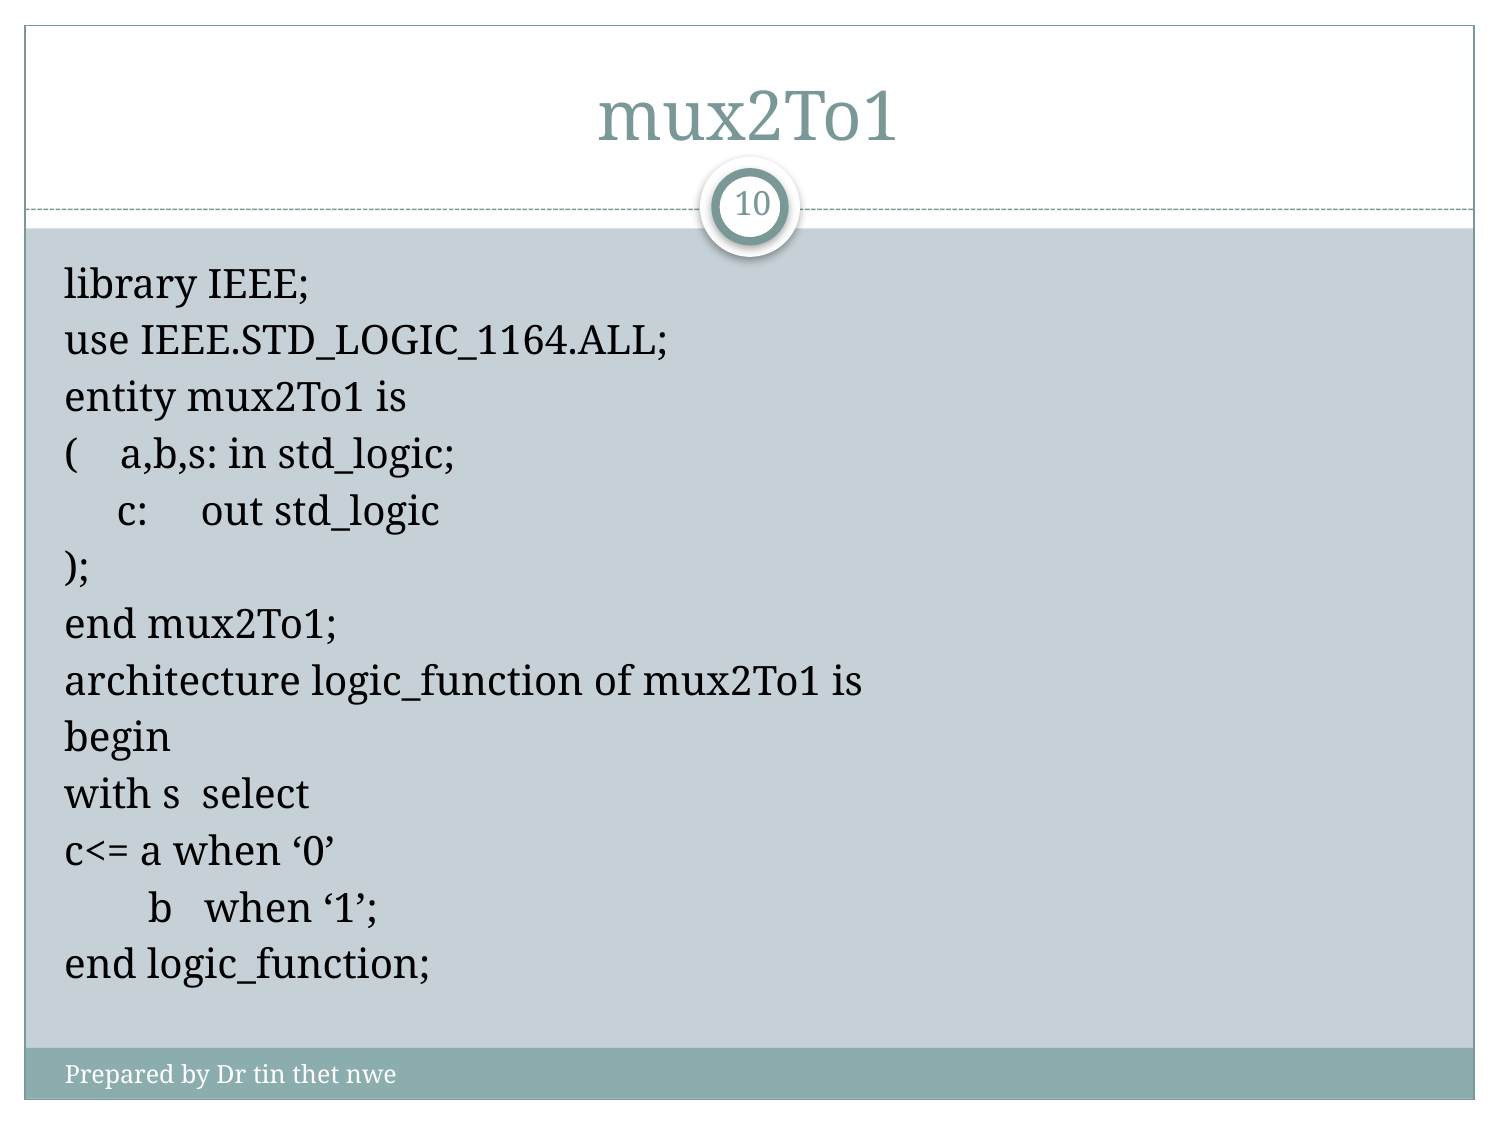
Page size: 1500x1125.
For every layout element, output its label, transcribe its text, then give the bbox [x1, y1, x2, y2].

slide_number 10 [715, 168, 791, 241]
footer Prepared by Dr tin thet nwe [50, 1051, 638, 1112]
list library IEEE; use IEEE.STD_LOGIC_1164.ALL; entity mux2To1 is ( a,b,s: in std_logic; c: out std_logic ); end mux2To1; architecture logic_function of mux2To1 is begin with s select c<= a when ‘0’ b when ‘1’; end logic_function; [49, 250, 1445, 1001]
title mux2To1 [49, 37, 1450, 162]
